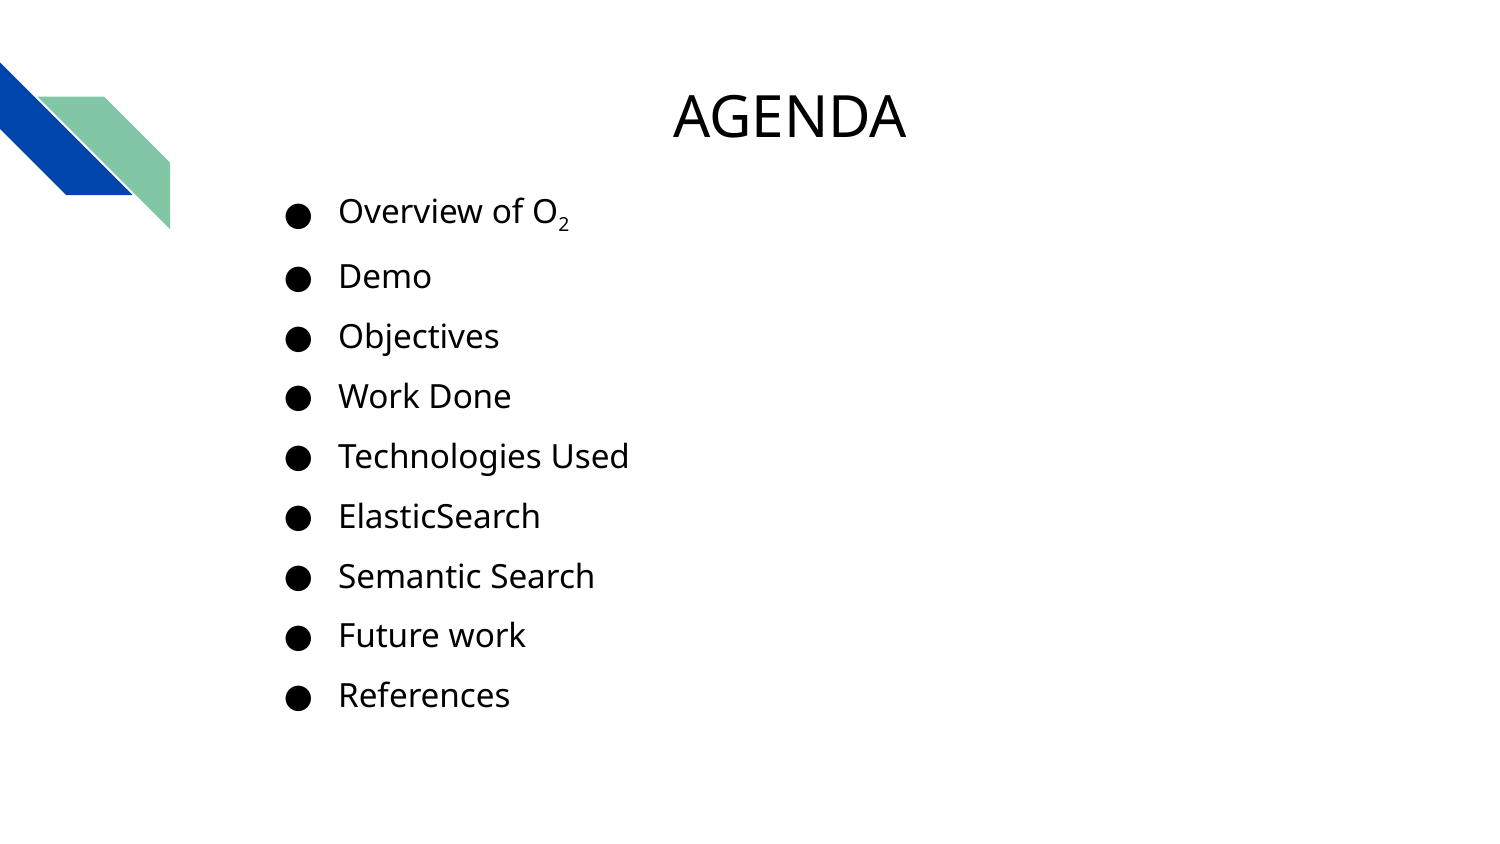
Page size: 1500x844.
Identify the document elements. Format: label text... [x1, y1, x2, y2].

list Overview of O2 Demo Objectives Work Done Technologies Used ElasticSearch Semantic Search Future work References [248, 152, 1403, 702]
title AGENDA [212, 64, 1368, 215]
